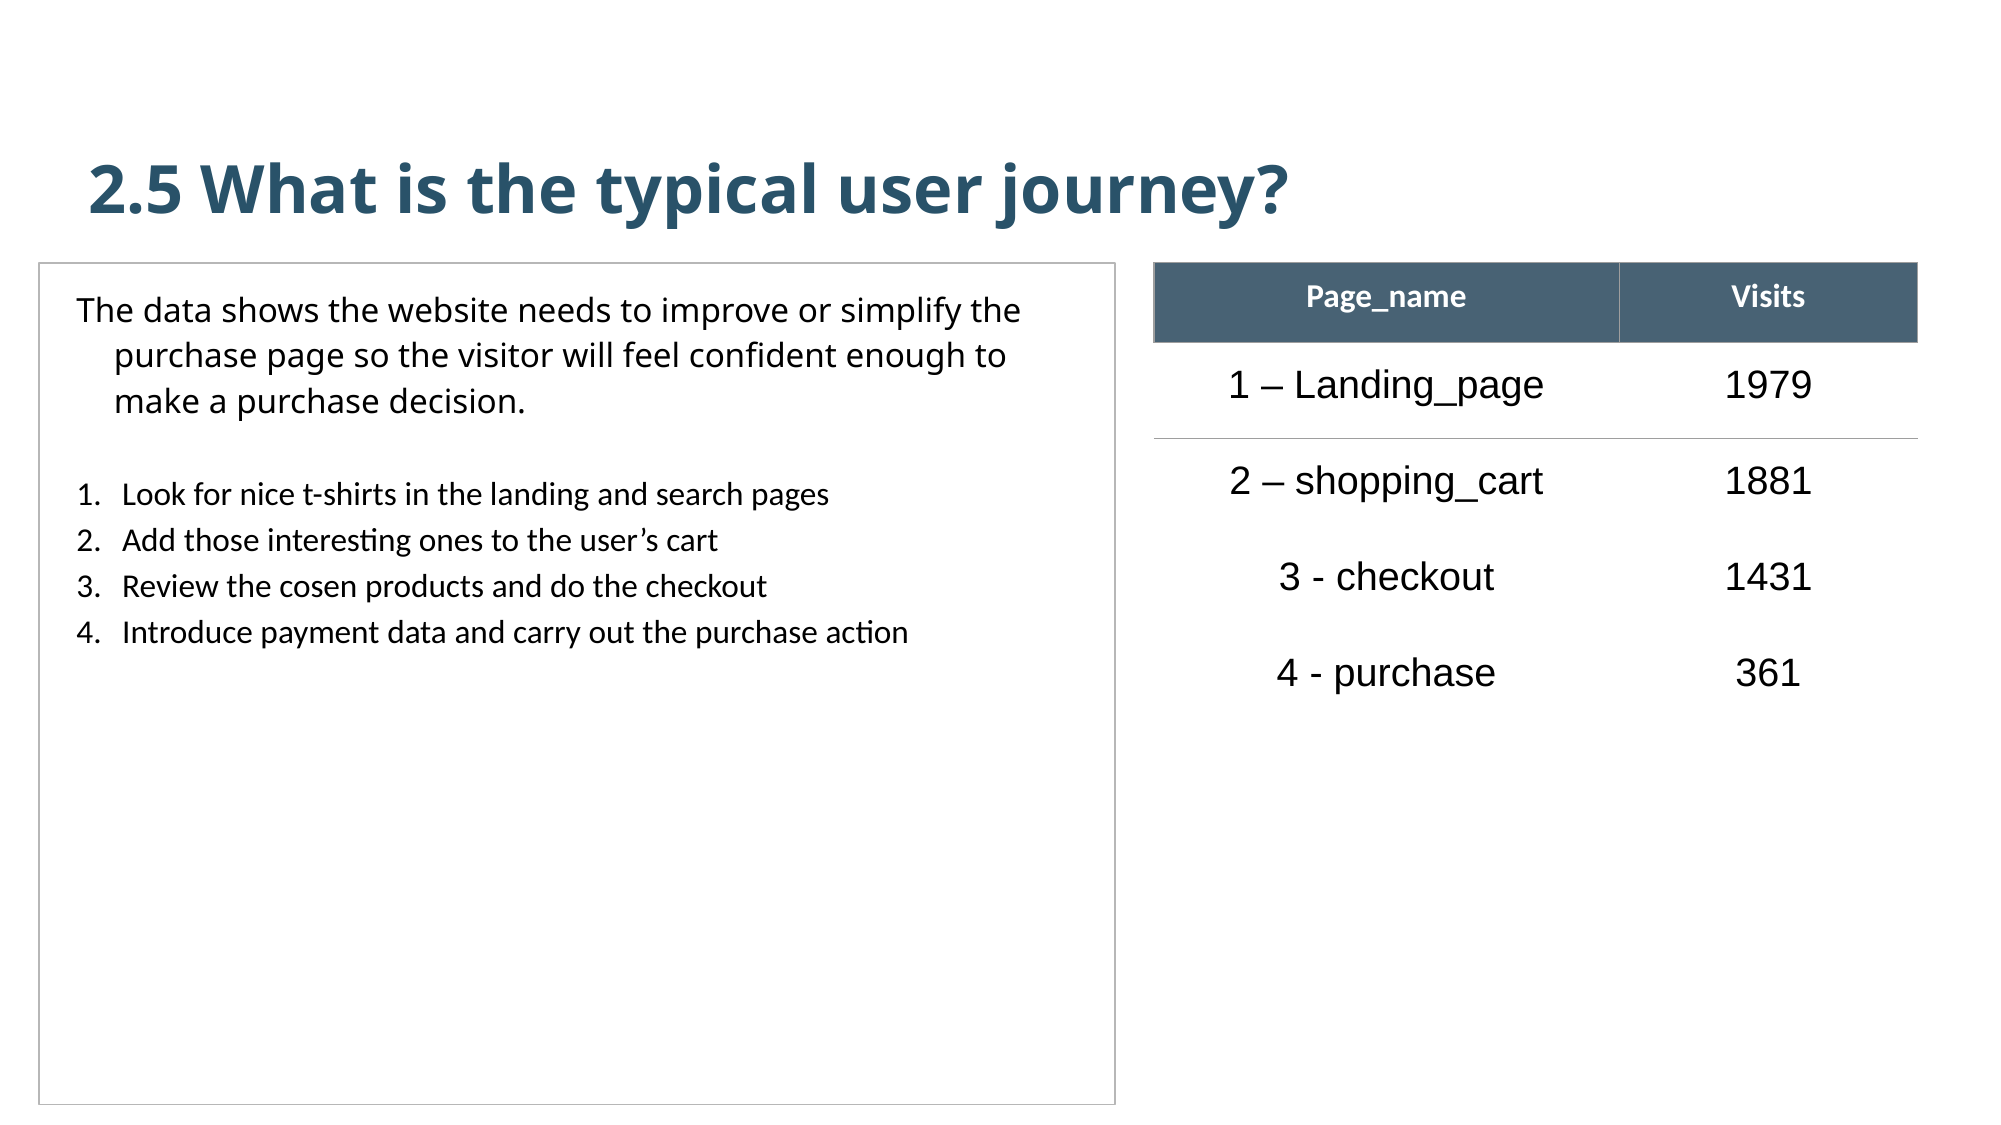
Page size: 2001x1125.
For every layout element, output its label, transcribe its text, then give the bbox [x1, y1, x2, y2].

table_cell 1431 [1619, 535, 1918, 631]
table_cell 1979 [1619, 343, 1918, 438]
table_cell 1 – Landing_page [1154, 343, 1619, 438]
table_cell 2 – shopping_cart [1154, 439, 1619, 535]
table_cell 1881 [1619, 439, 1918, 535]
text_box The data shows the website needs to improve or simplify the purchase page so the visitor will feel confident enough to make a purchase decision. Look for nice t-shirts in the landing and search pages Add those interesting ones to the user’s cart Review the cosen products and do the checkout Introduce payment data and carry out the purchase action [38, 262, 1116, 1105]
table_header Page_name [1155, 263, 1619, 342]
table_cell 4 - purchase [1154, 631, 1619, 727]
table_cell 361 [1619, 631, 1918, 727]
table_cell 3 - checkout [1154, 535, 1619, 631]
text_box 2.5 What is the typical user journey? [68, 63, 1932, 248]
table_header Visits [1620, 263, 1917, 342]
